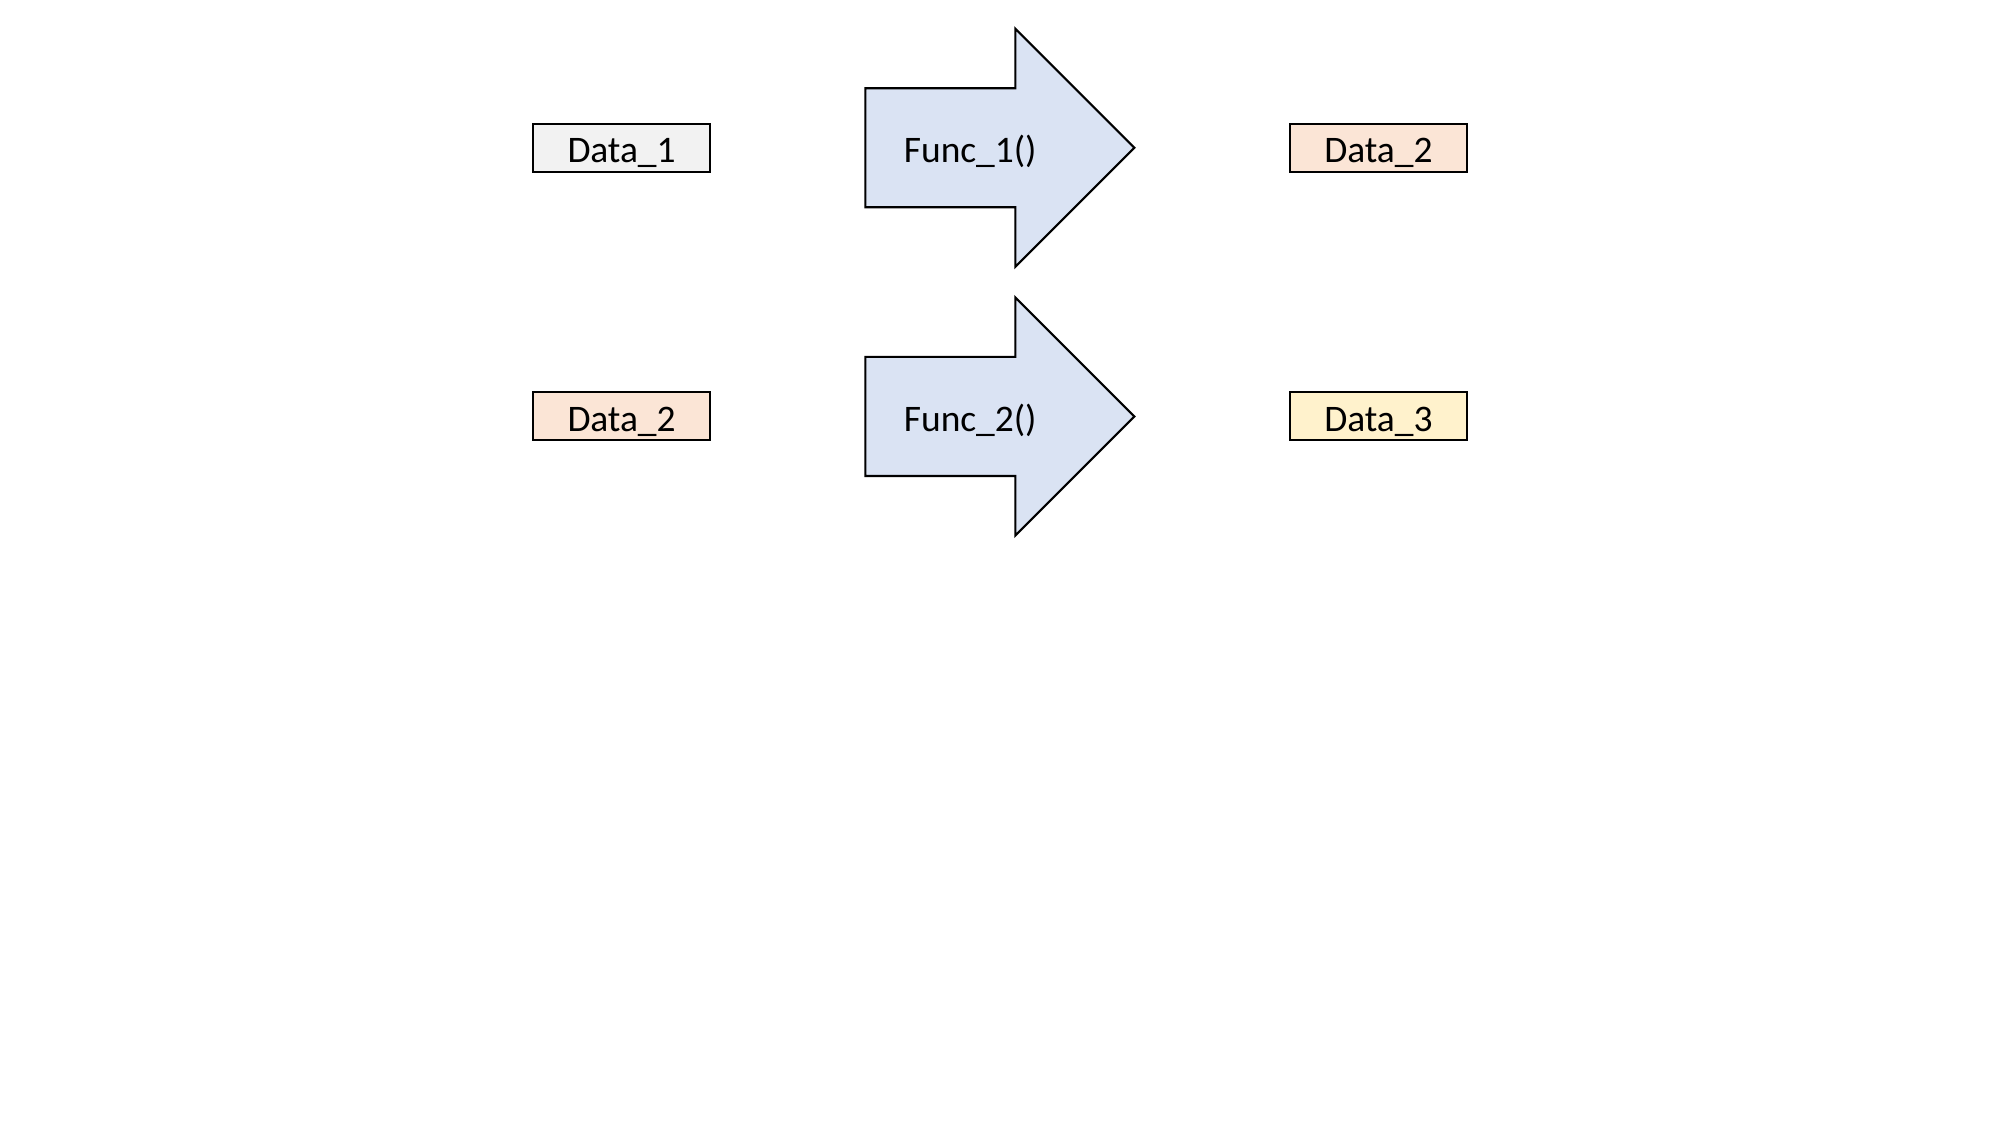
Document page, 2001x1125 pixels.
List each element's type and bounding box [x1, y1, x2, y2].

text_box [532, 28, 1468, 267]
text_box [532, 297, 1468, 536]
